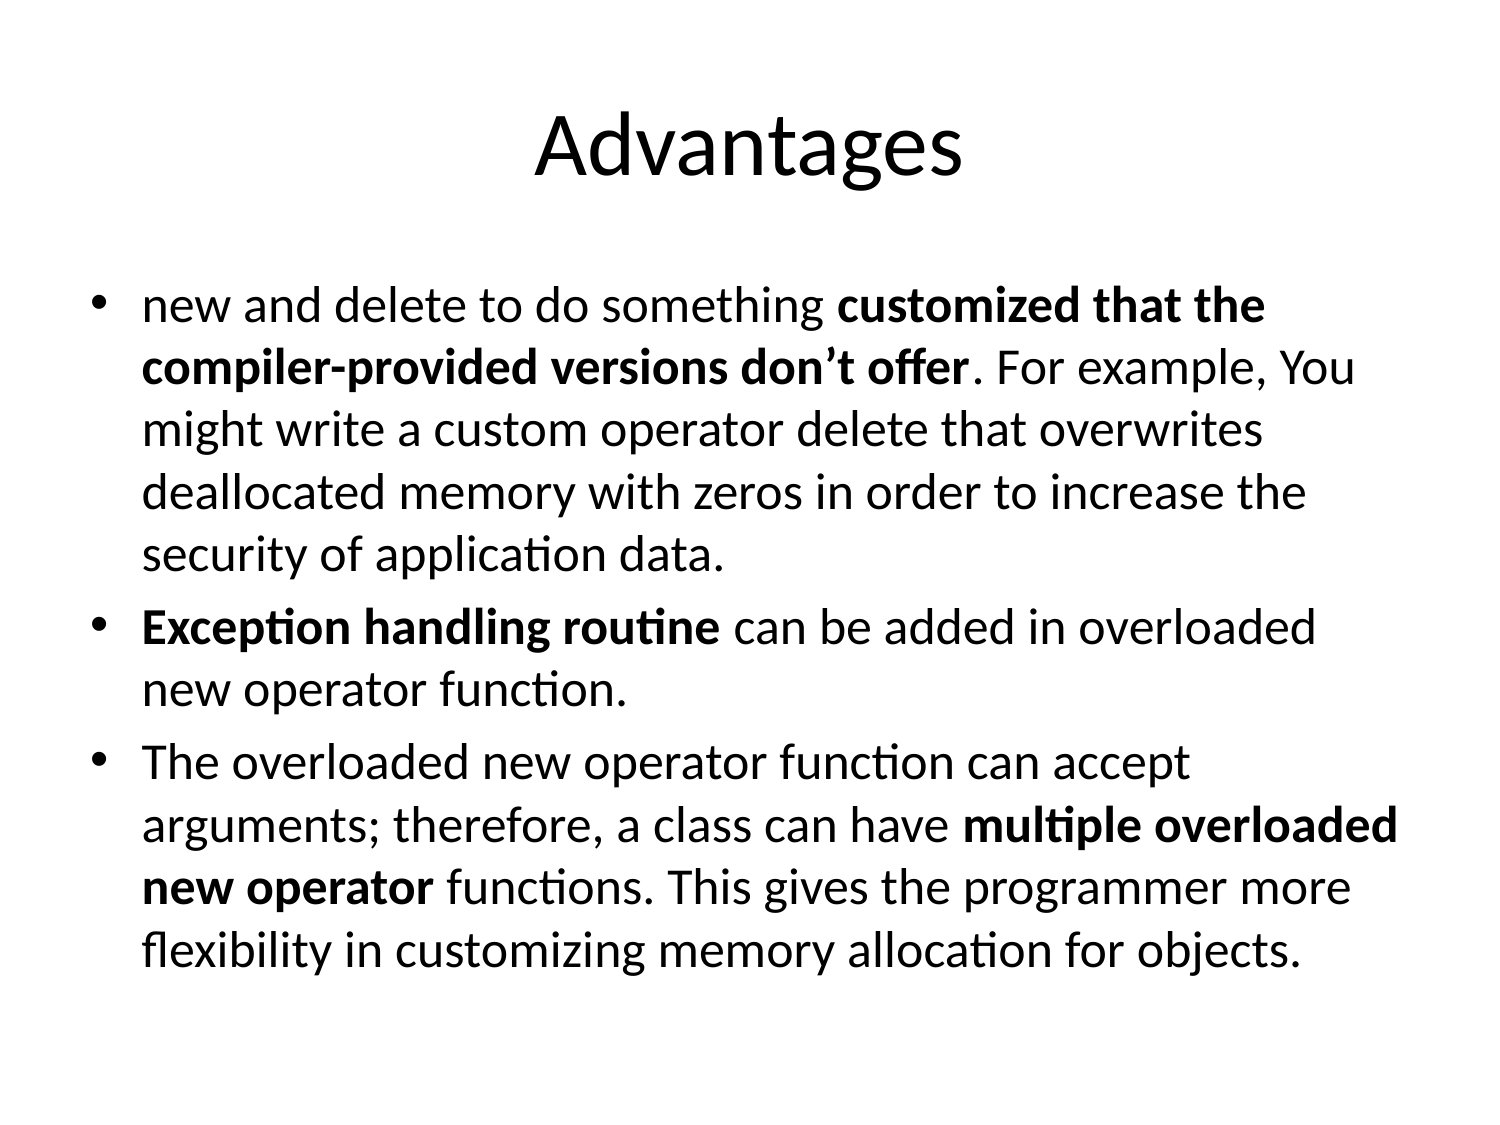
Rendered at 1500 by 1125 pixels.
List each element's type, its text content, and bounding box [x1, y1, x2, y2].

list new and delete to do something customized that the compiler-provided versions don’t offer. For example, You might write a custom operator delete that overwrites deallocated memory with zeros in order to increase the security of application data. Exception handling routine can be added in overloaded new operator function. The overloaded new operator function can accept arguments; therefore, a class can have multiple overloaded new operator functions. This gives the programmer more flexibility in customizing memory allocation for objects. [75, 262, 1425, 1005]
title Advantages [75, 45, 1425, 233]
